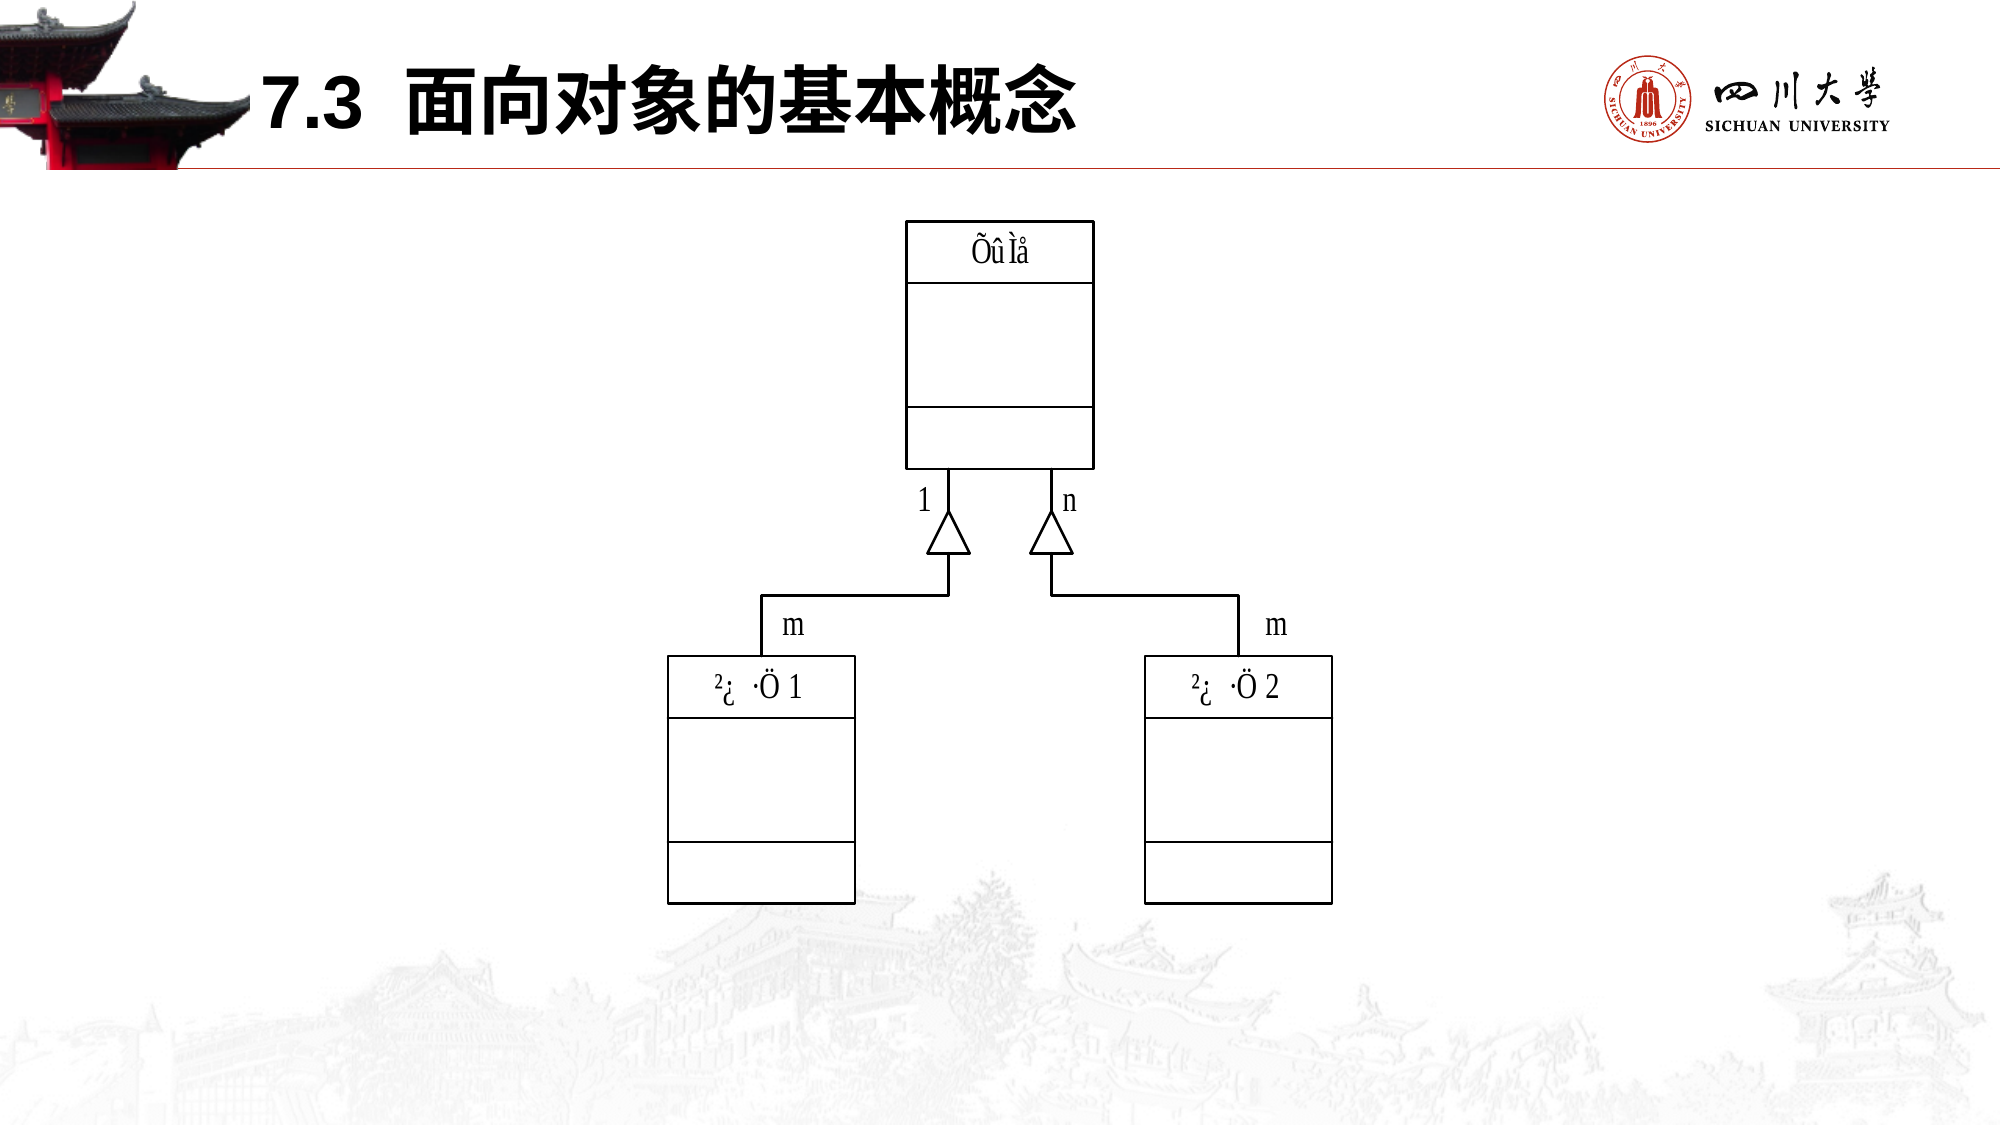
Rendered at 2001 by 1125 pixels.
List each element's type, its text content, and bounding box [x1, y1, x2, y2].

list 7.3 面向对象的基本概念 [260, 55, 1129, 143]
picture [654, 208, 1346, 917]
picture [0, 0, 250, 170]
